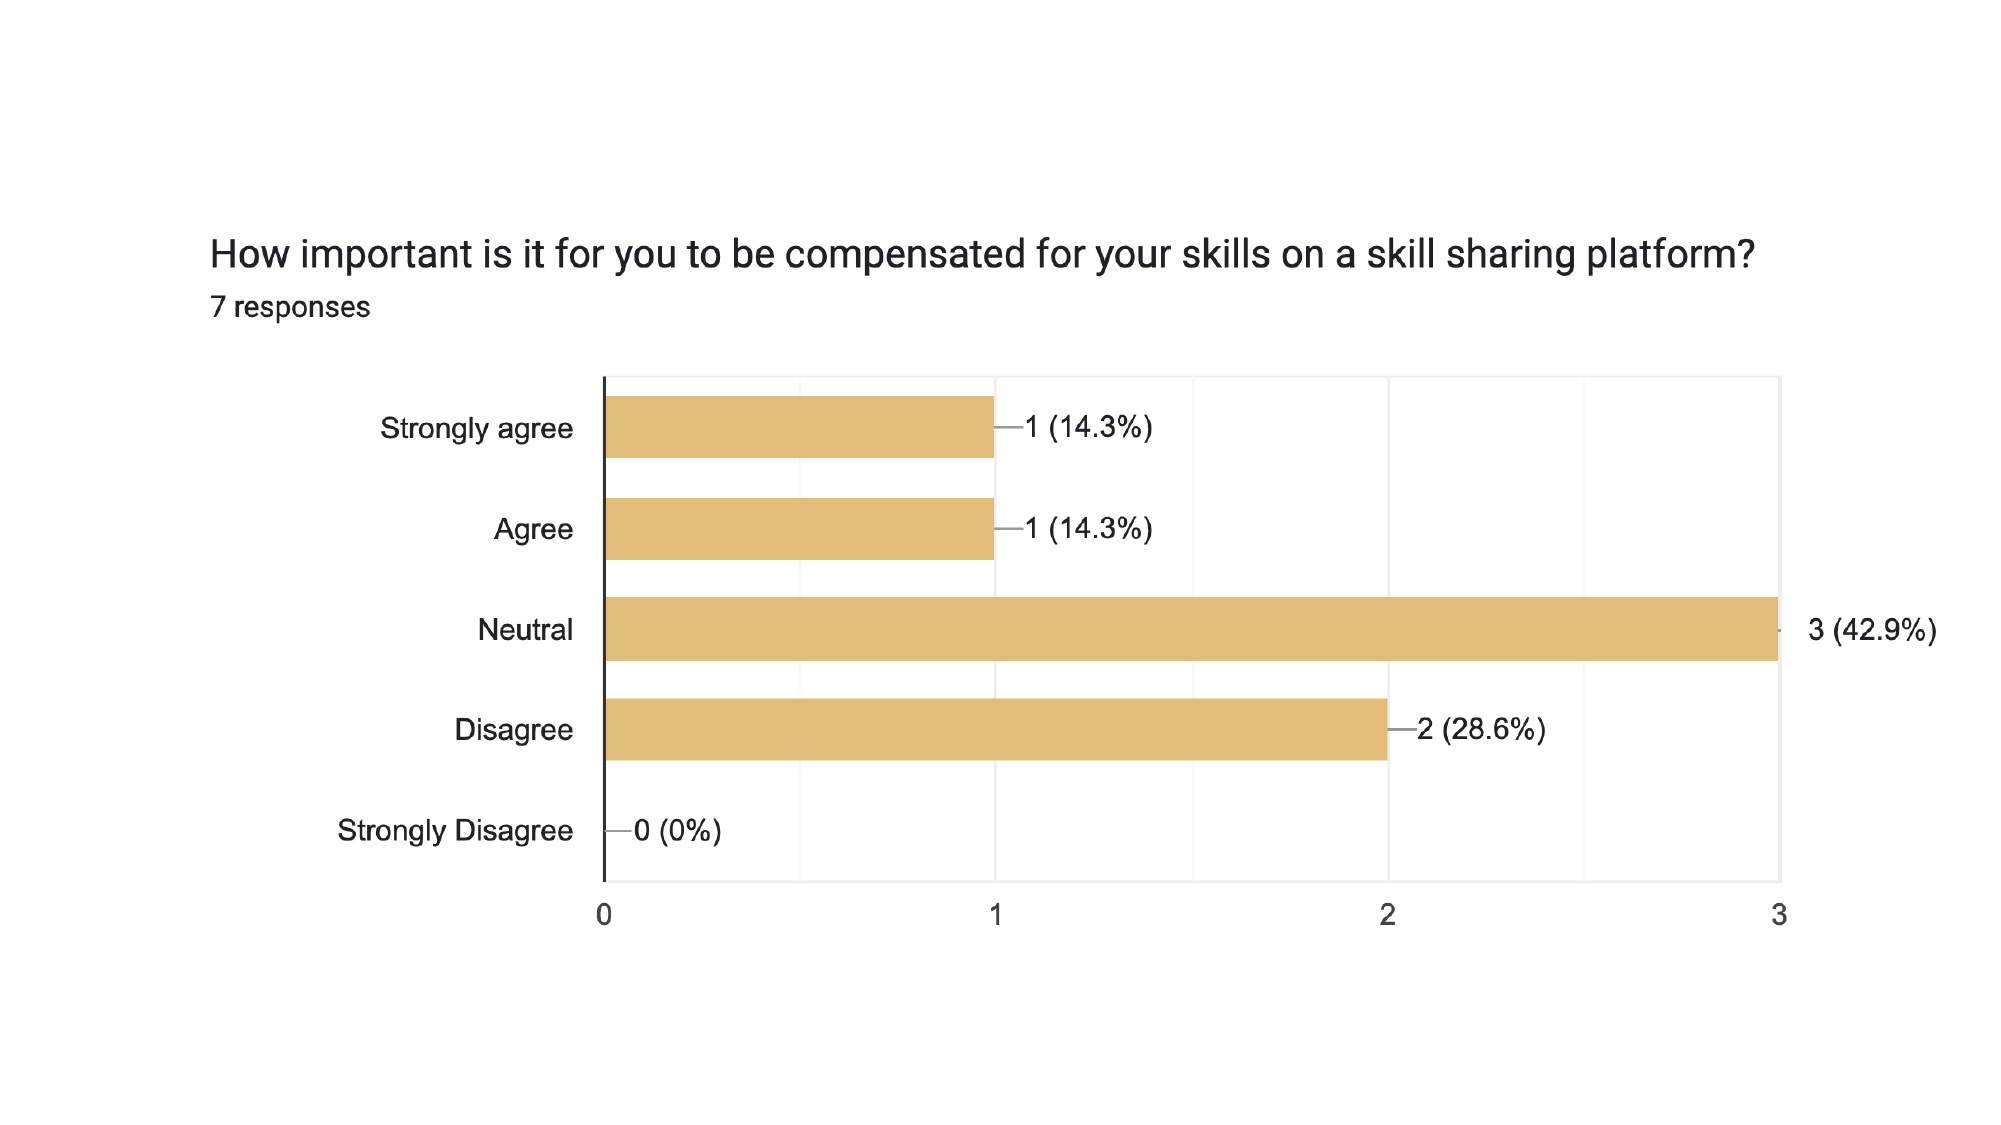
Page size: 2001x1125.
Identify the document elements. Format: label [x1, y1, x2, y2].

picture [150, 168, 1961, 1030]
